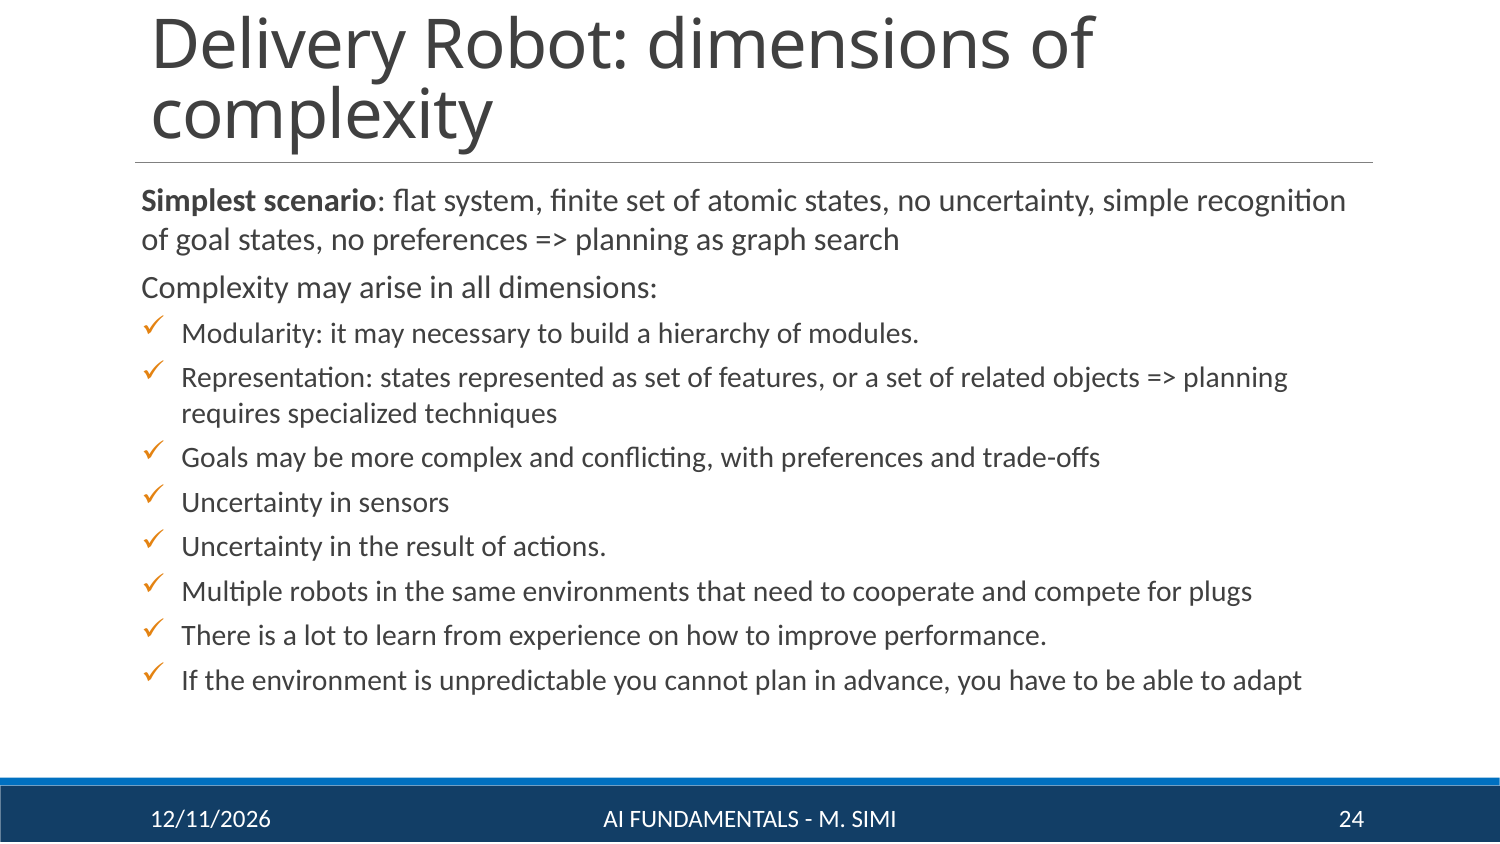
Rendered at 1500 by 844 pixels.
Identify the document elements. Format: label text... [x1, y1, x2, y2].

footer AI Fundamentals - M. Simi [453, 794, 1047, 840]
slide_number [135, 794, 440, 840]
list Simplest scenario: flat system, finite set of atomic states, no uncertainty, simple recognition of goal states, no preferences => planning as graph search Complexity may arise in all dimensions: Modularity: it may necessary to build a hierarchy of modules. Representation: states represented as set of features, or a set of related objects => planning requires specialized techniques Goals may be more complex and conflicting, with preferences and trade-offs Uncertainty in sensors Uncertainty in the result of actions. Multiple robots in the same environments that need to cooperate and compete for plugs There is a lot to learn from experience on how to improve performance. If the environment is unpredictable you cannot plan in advance, you have to be able to adapt [135, 171, 1373, 707]
slide_number 24 [1218, 794, 1380, 840]
title Delivery Robot: dimensions of complexity [135, 32, 1373, 160]
